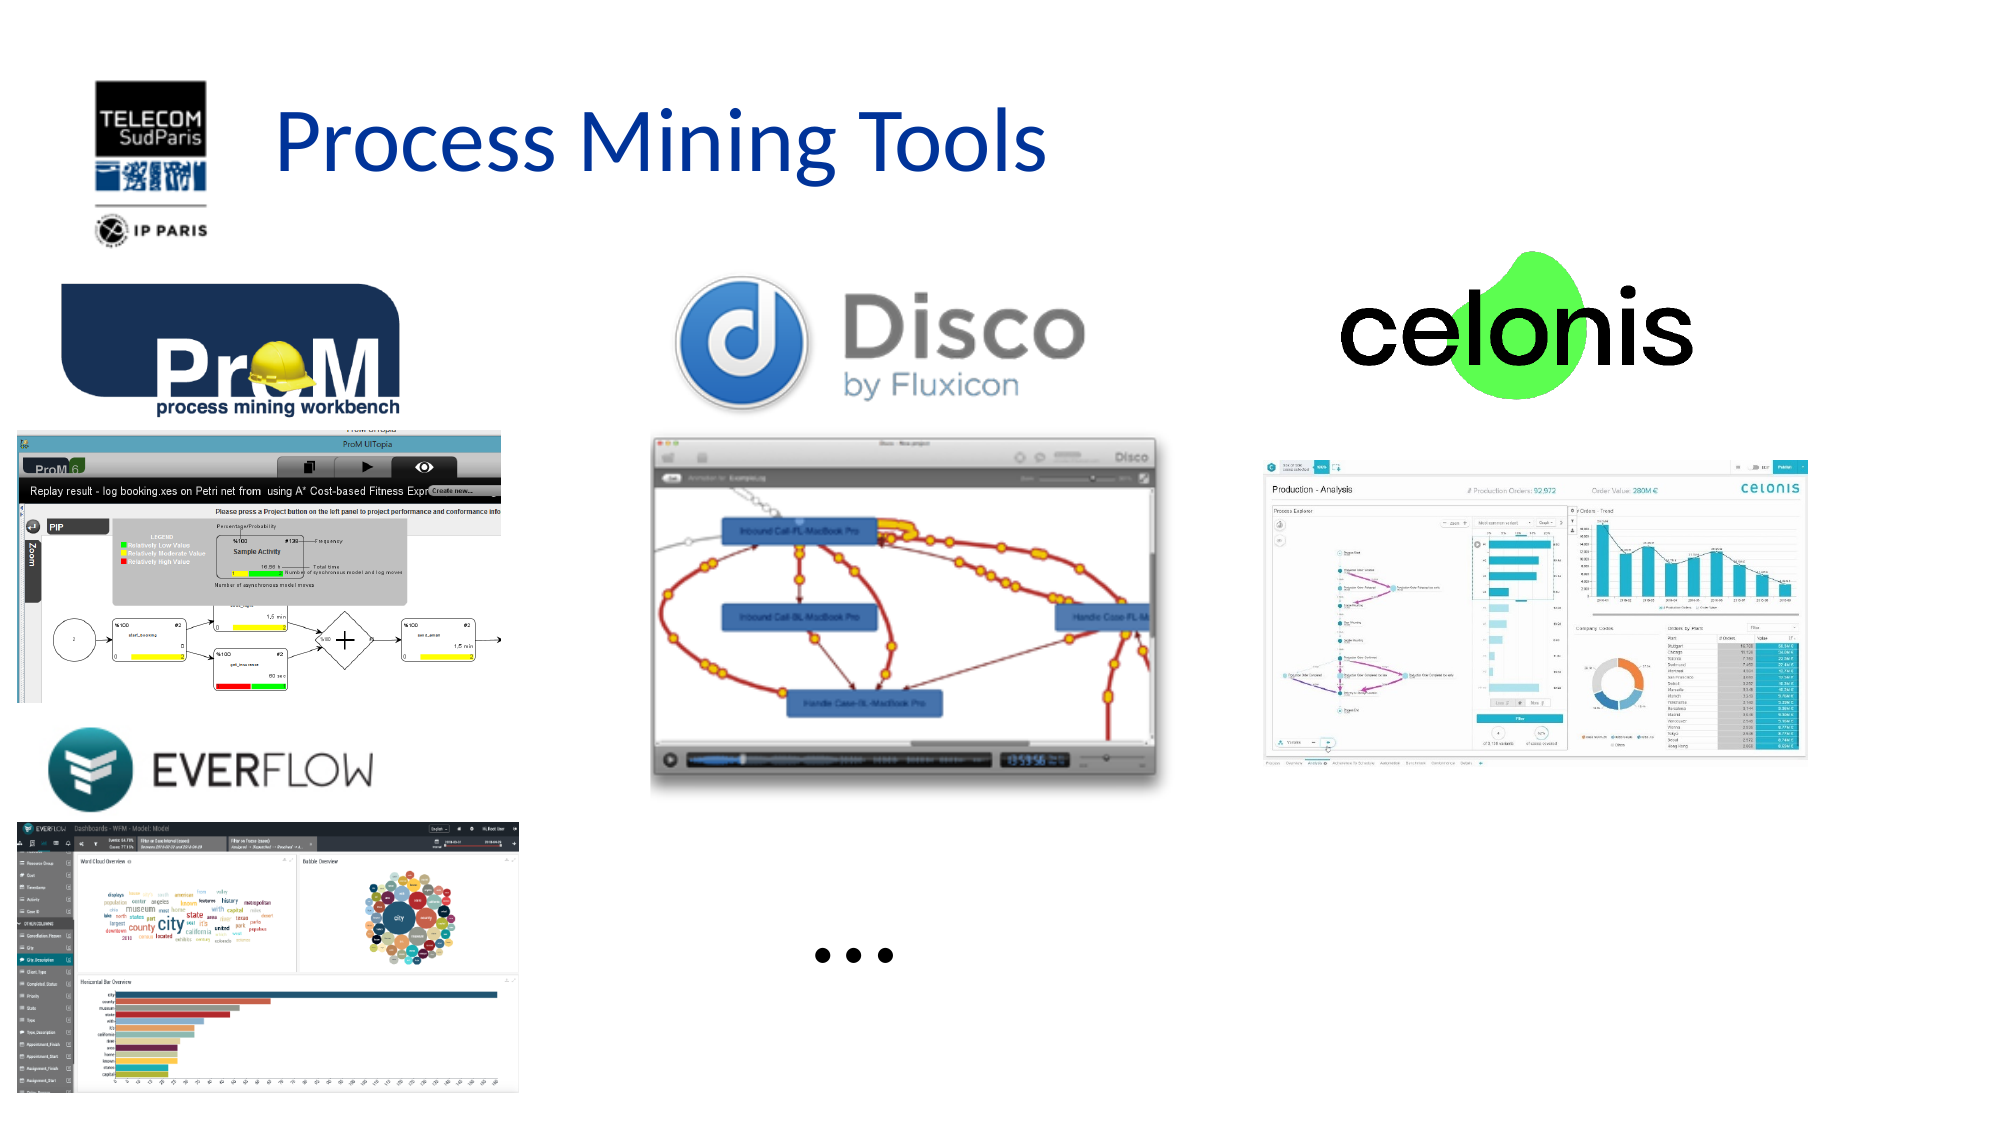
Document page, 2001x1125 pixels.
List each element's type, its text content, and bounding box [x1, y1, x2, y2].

picture [17, 709, 519, 1094]
picture [17, 430, 502, 704]
picture [42, 263, 418, 427]
picture [1337, 236, 1695, 416]
picture [88, 73, 221, 255]
text_box … [796, 830, 914, 996]
picture [650, 134, 1178, 807]
picture [1262, 460, 1808, 768]
text_box Process Mining Tools [259, 71, 1730, 152]
